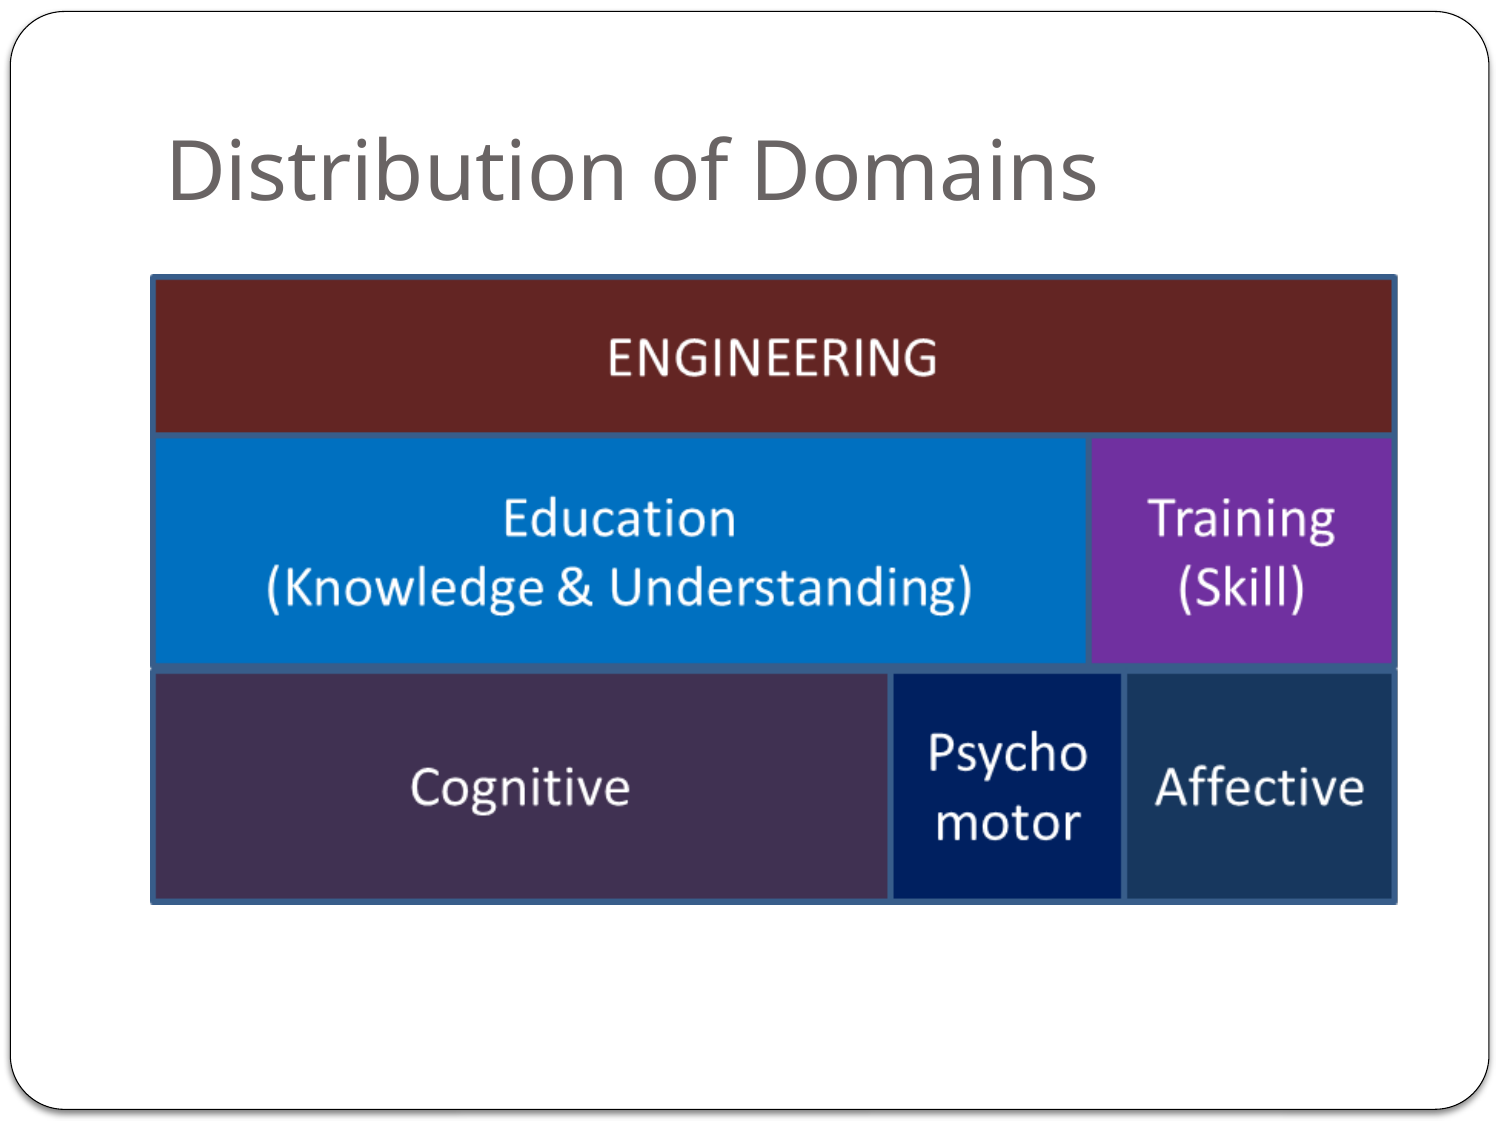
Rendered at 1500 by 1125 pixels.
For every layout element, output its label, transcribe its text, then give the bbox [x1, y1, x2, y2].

picture [149, 274, 1401, 906]
title Distribution of Domains [150, 45, 1425, 233]
